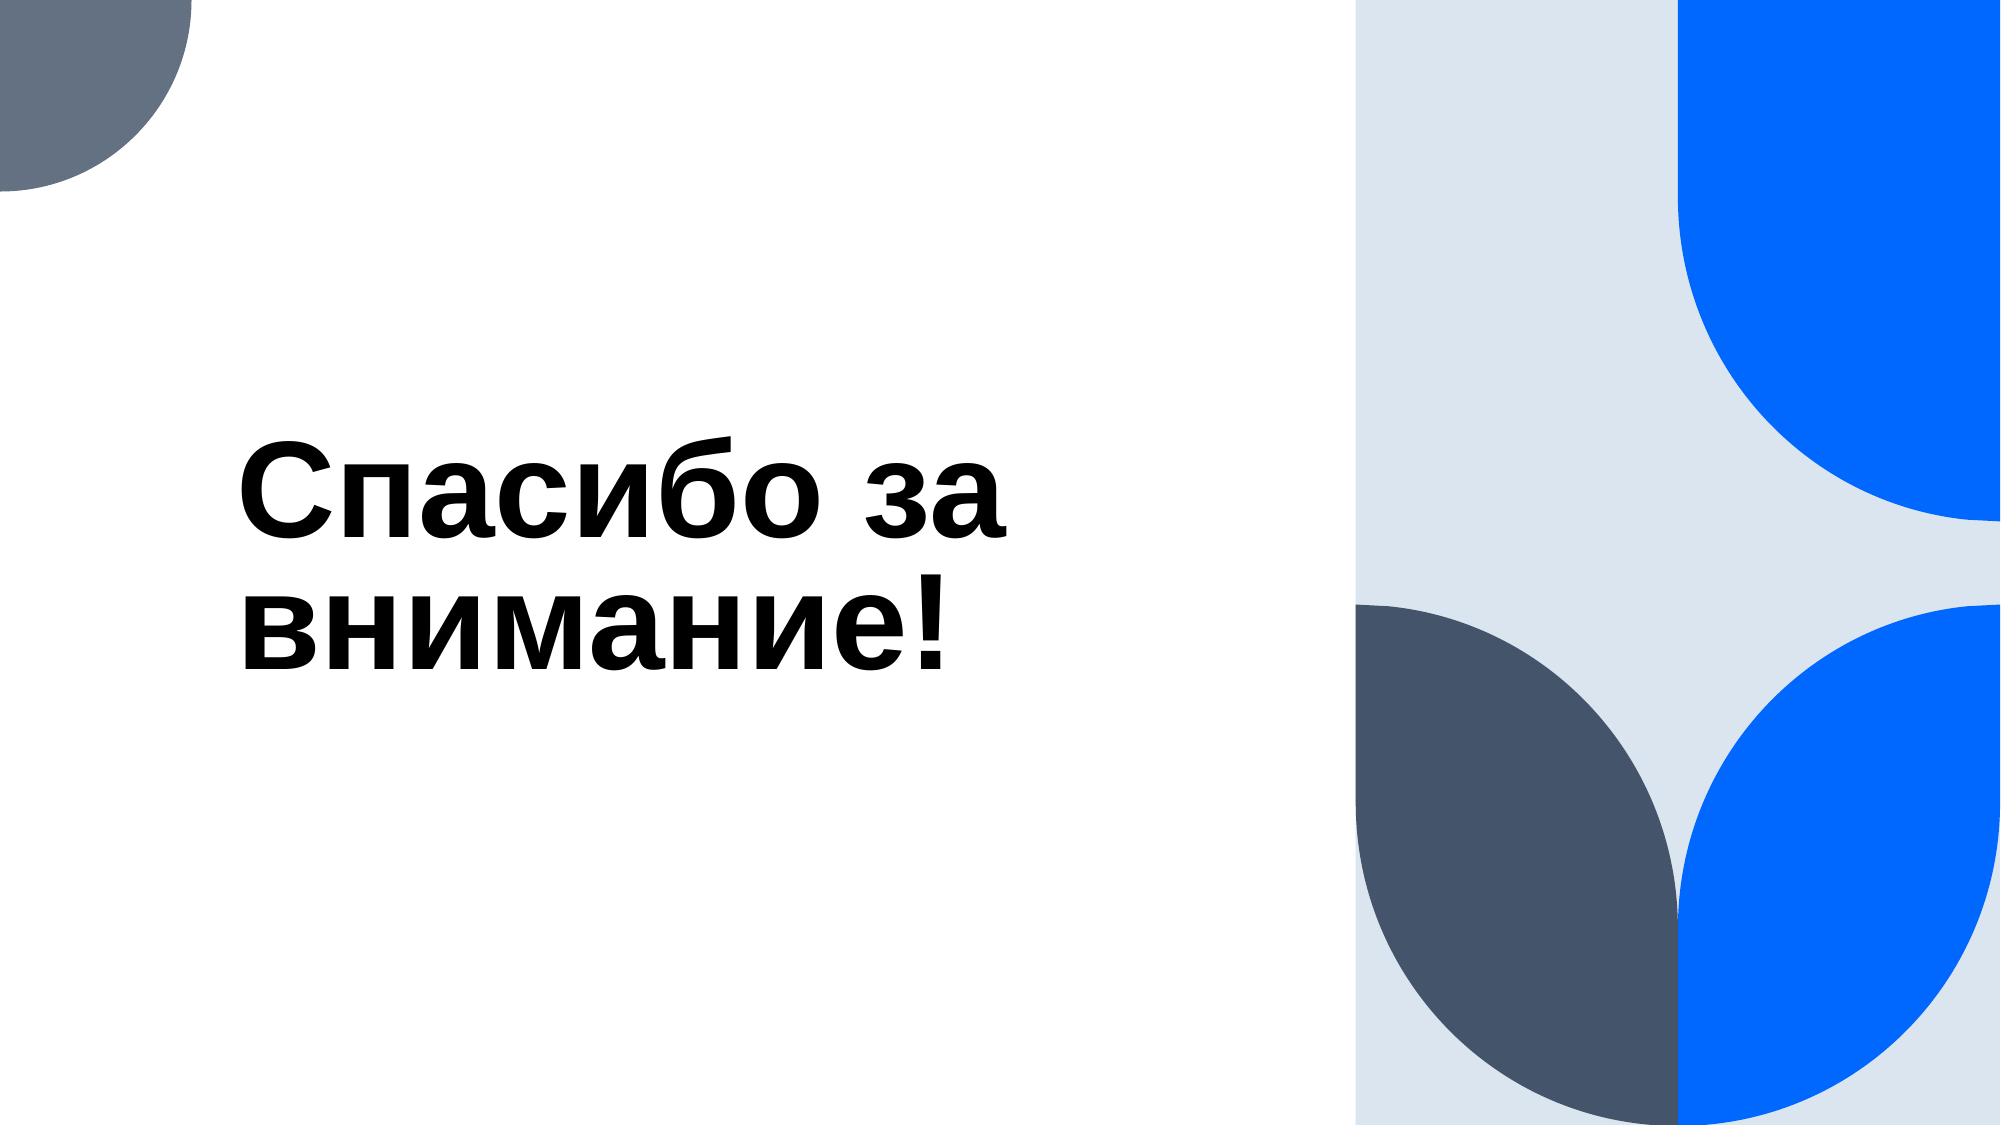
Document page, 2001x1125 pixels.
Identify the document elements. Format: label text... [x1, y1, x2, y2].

title Спасибо за внимание! [221, 168, 1242, 704]
